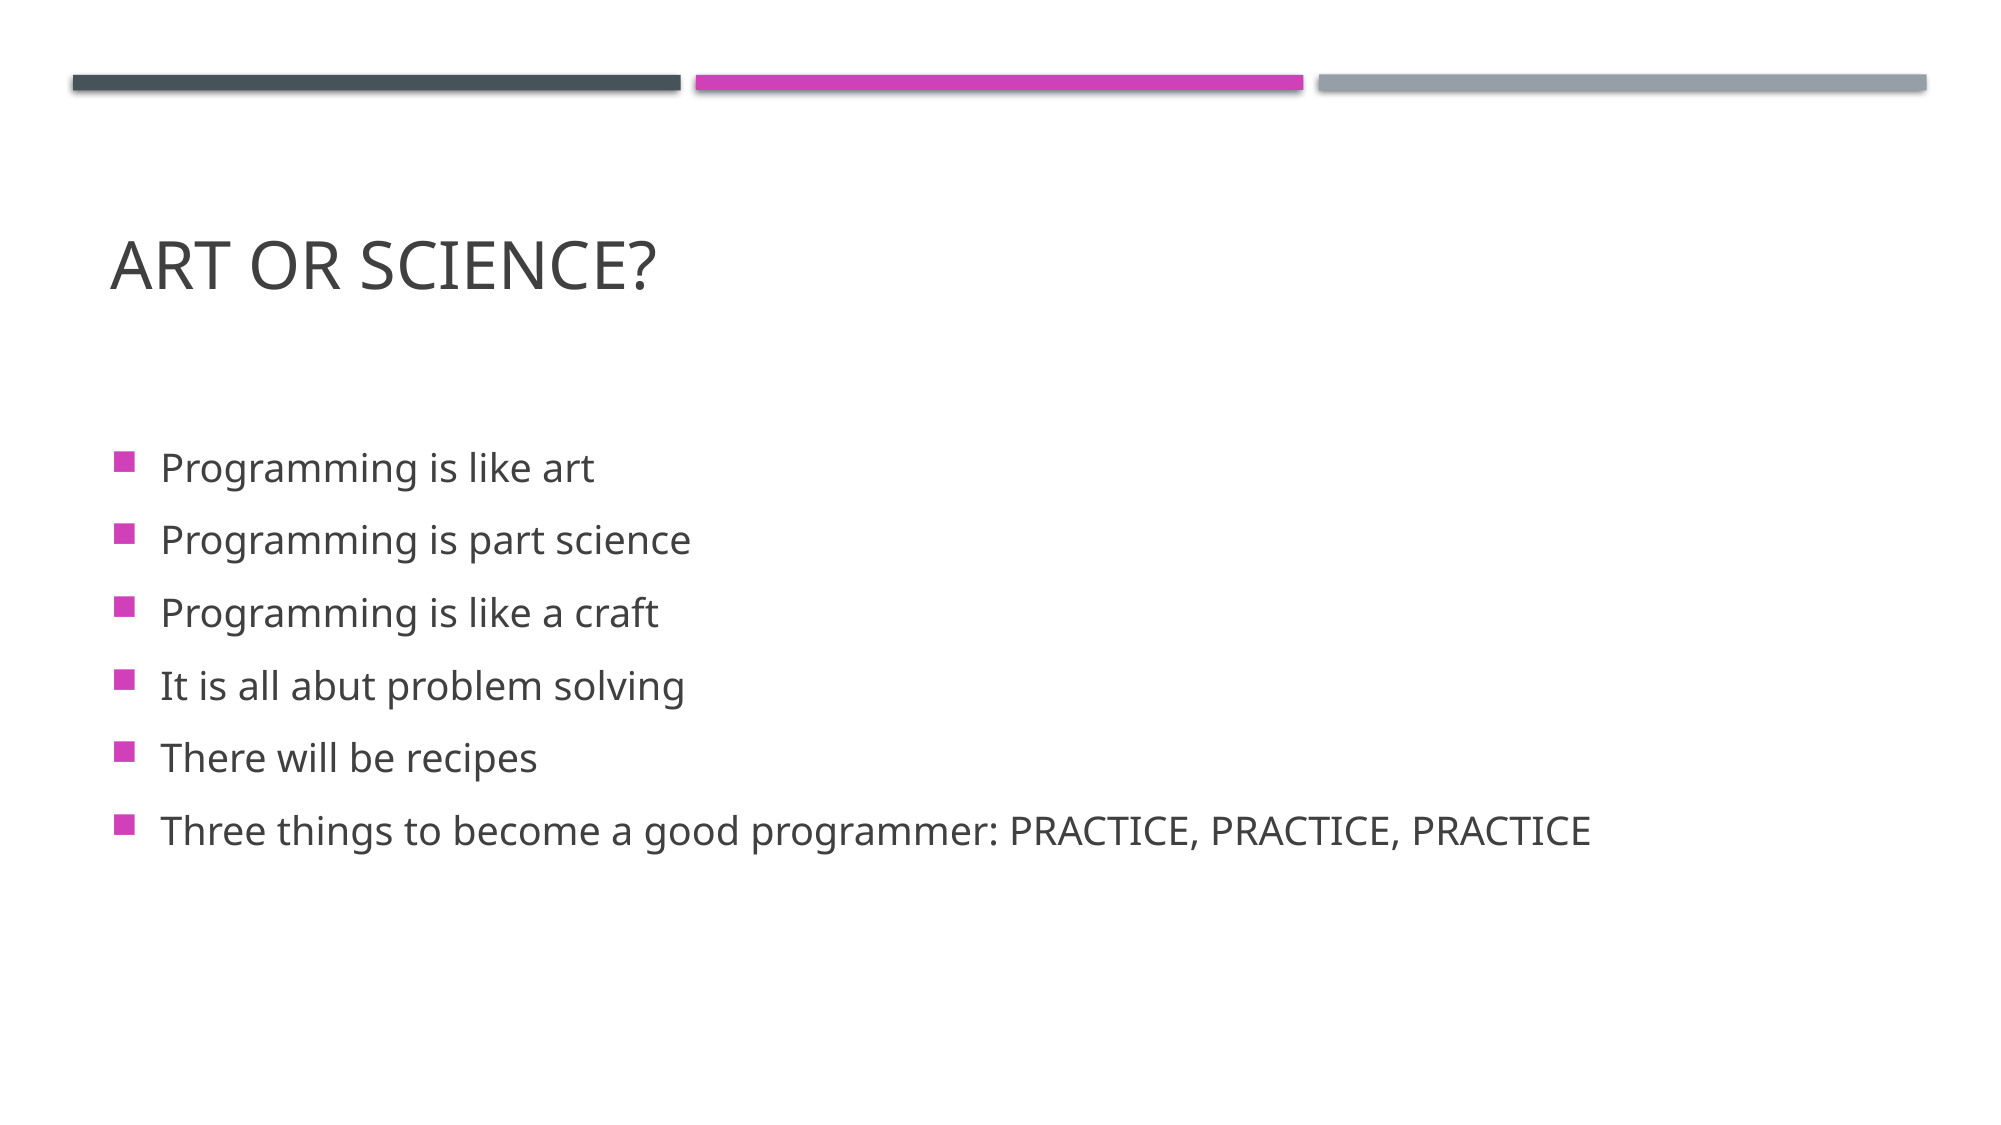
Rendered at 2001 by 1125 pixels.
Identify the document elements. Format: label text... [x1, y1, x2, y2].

title Art or science? [95, 115, 1905, 311]
list Programming is like art Programming is part science Programming is like a craft It is all abut problem solving There will be recipes Three things to become a good programmer: PRACTICE, PRACTICE, PRACTICE [95, 383, 1905, 981]
